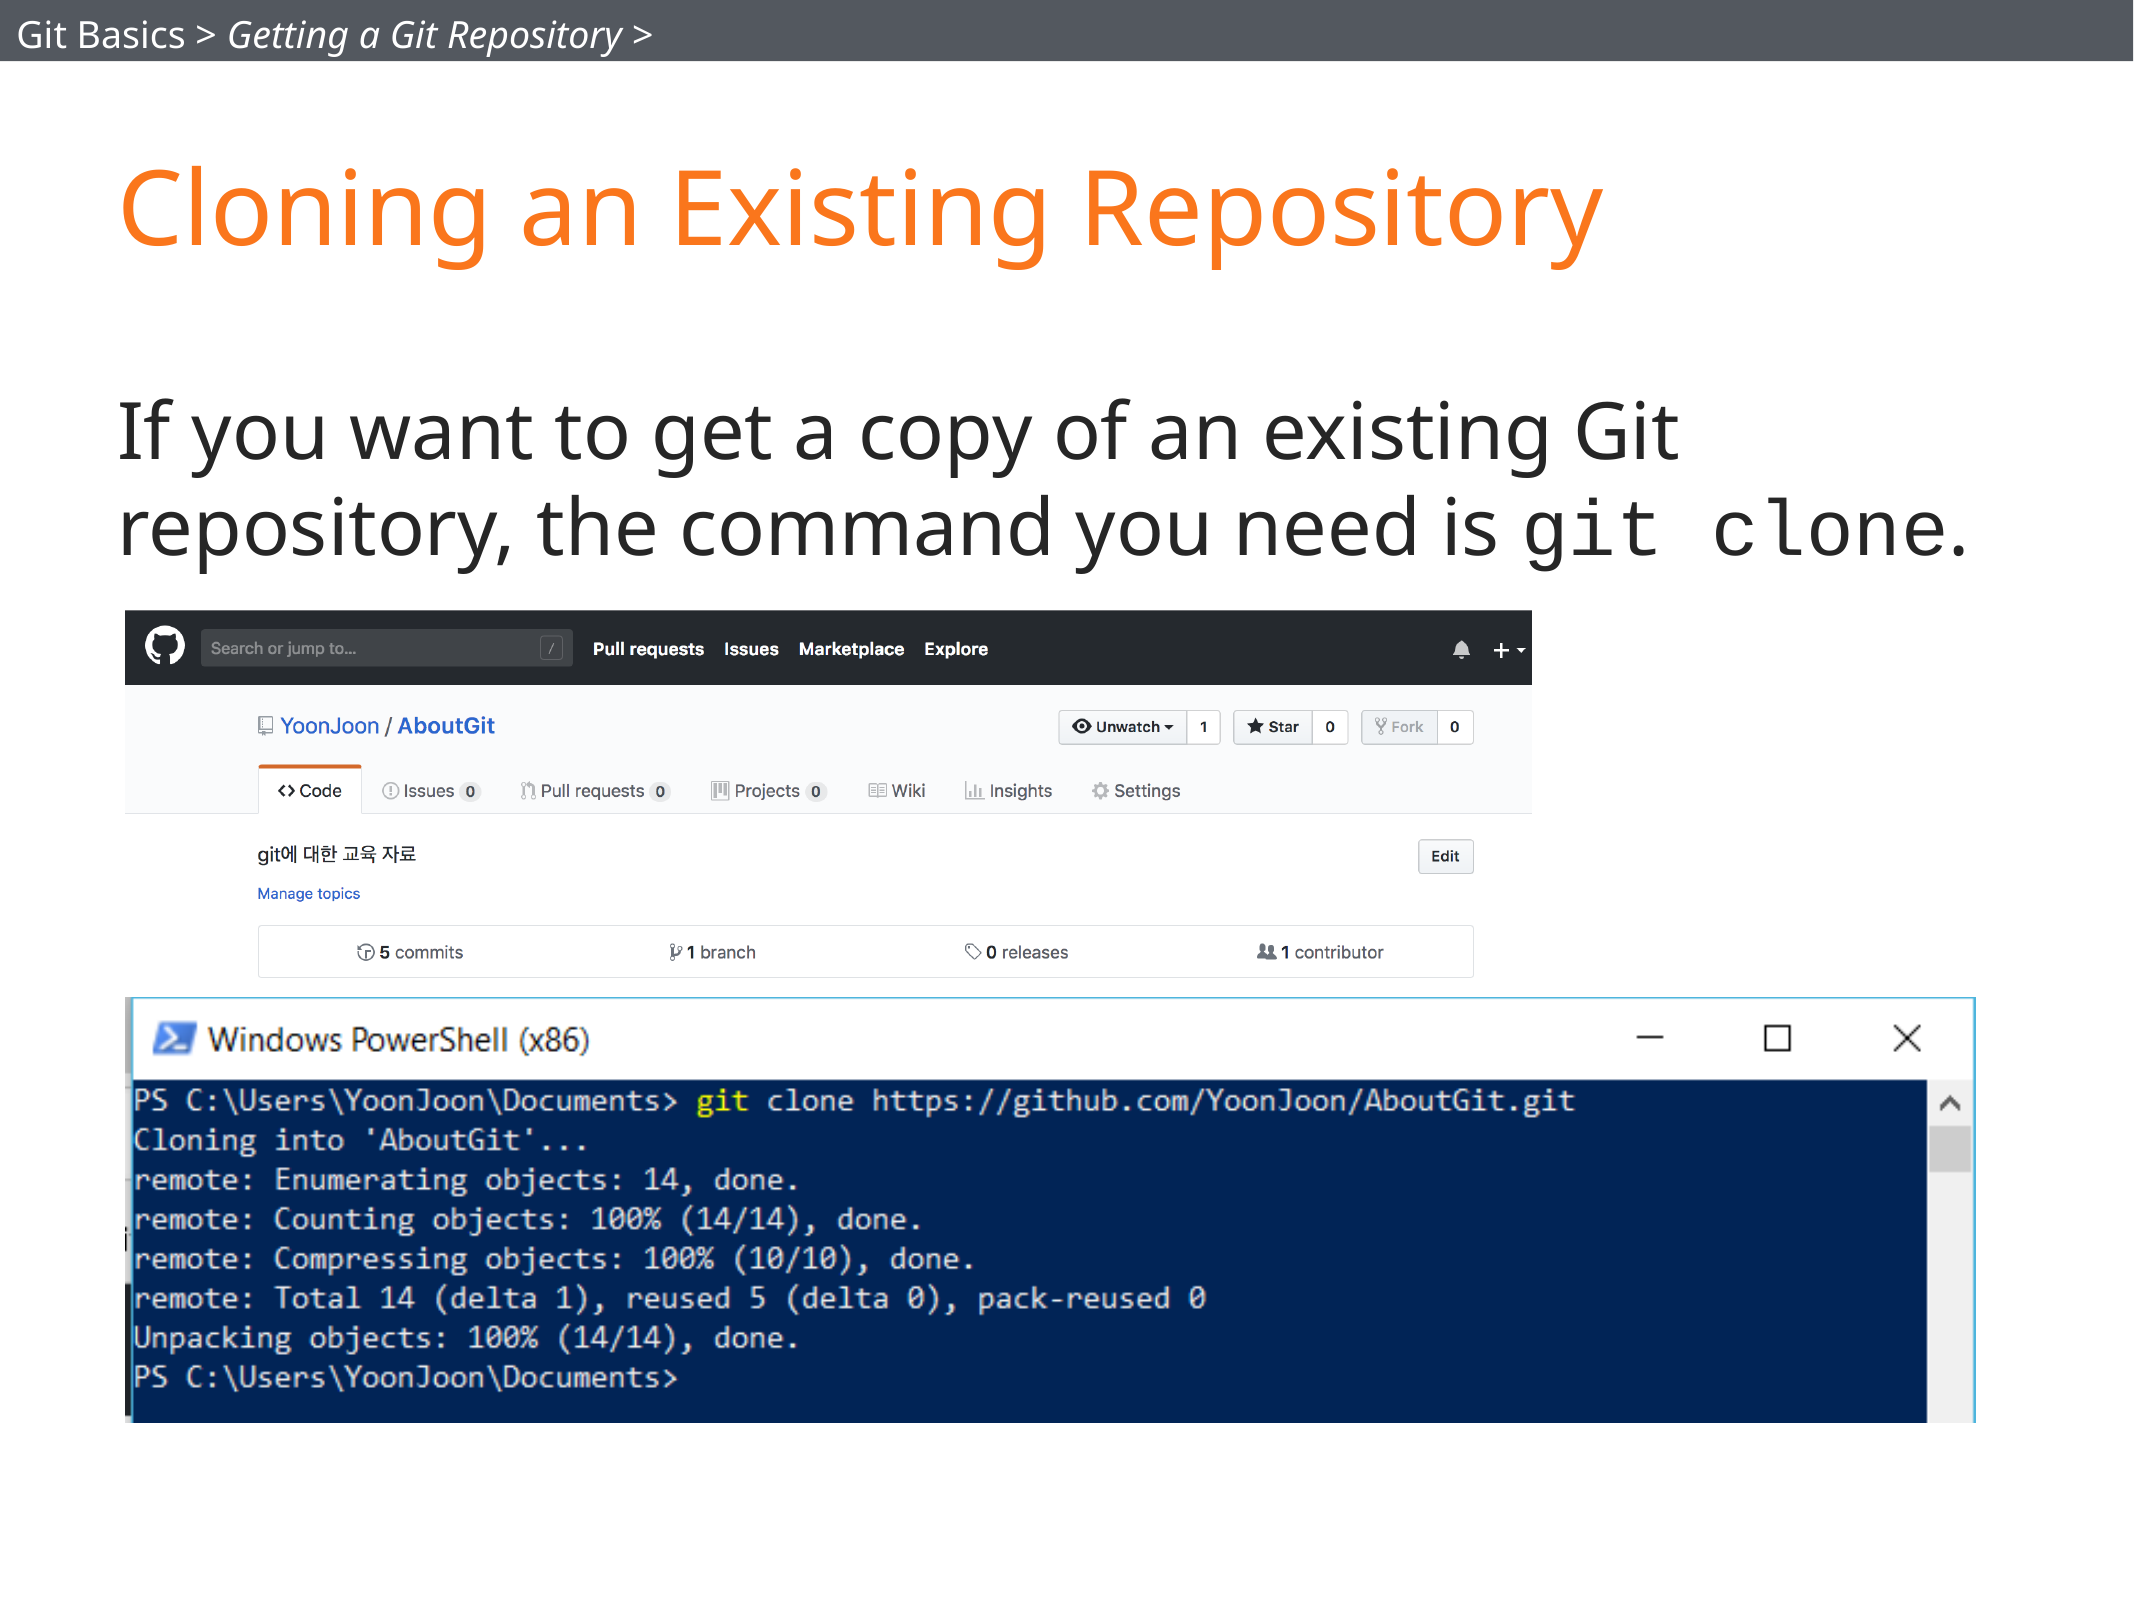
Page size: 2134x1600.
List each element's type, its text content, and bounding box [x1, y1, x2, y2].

title Cloning an Existing Repository [106, 130, 2028, 327]
list If you want to get a copy of an existing Git repository, the command you need is git clone. [106, 369, 2028, 611]
picture [125, 609, 1976, 1423]
text_box Git Basics > Getting a Git Repository > [8, 2, 663, 65]
